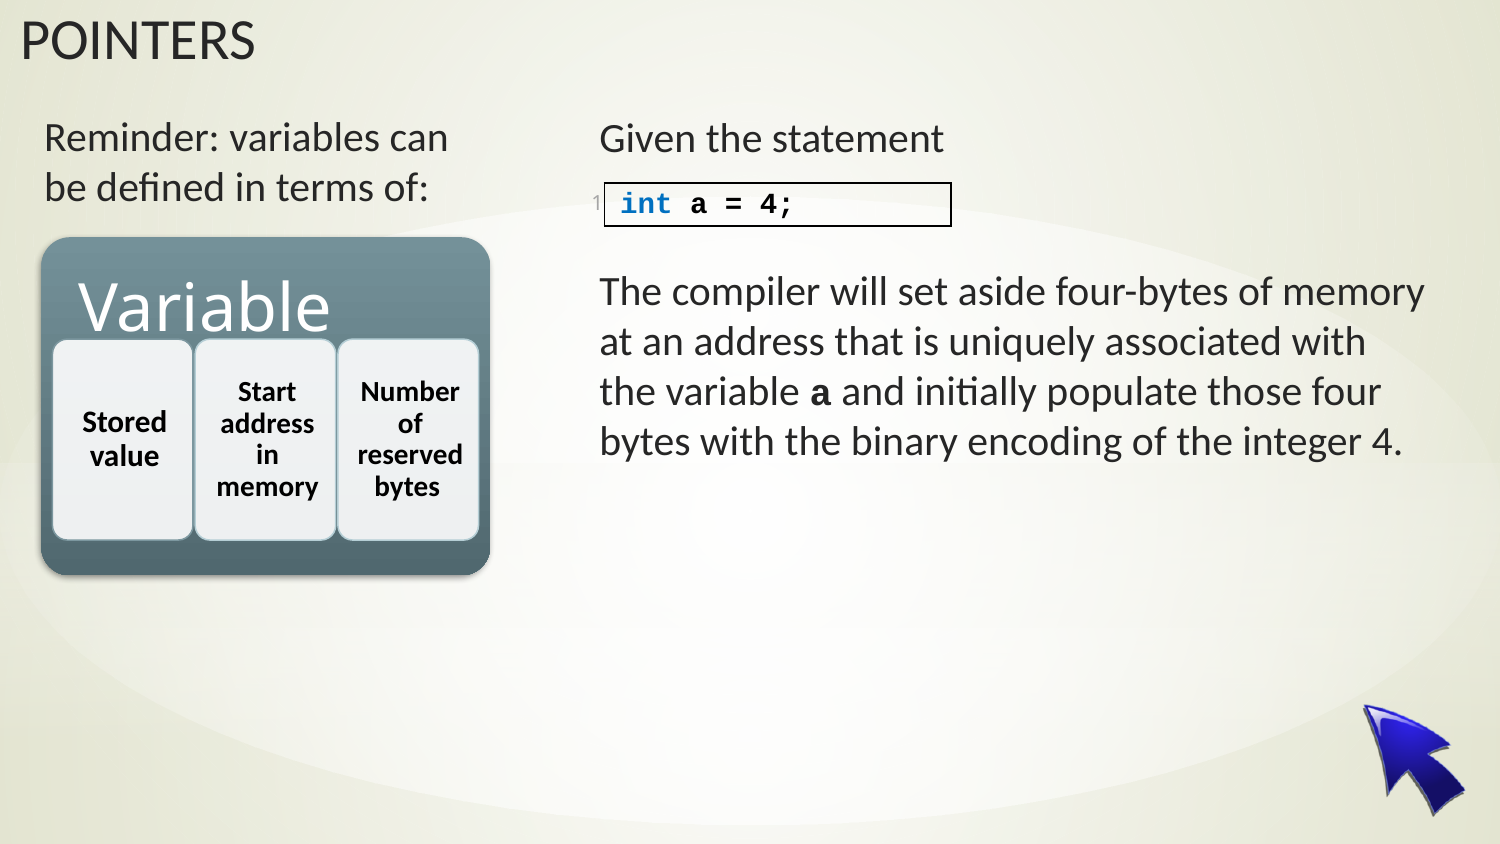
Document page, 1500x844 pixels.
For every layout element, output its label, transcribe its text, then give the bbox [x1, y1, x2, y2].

table_header int a = 4; [605, 184, 950, 225]
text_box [41, 236, 491, 576]
text_box The compiler will set aside four-bytes of memory at an address that is uniquely associated with the variable a and initially populate those four bytes with the binary encoding of the integer 4. [584, 256, 1447, 472]
picture [1352, 693, 1476, 828]
table_header 1 [573, 183, 604, 226]
text_box Given the statement [584, 102, 1022, 168]
text_box Reminder: variables can be defined in terms of: [29, 102, 467, 218]
